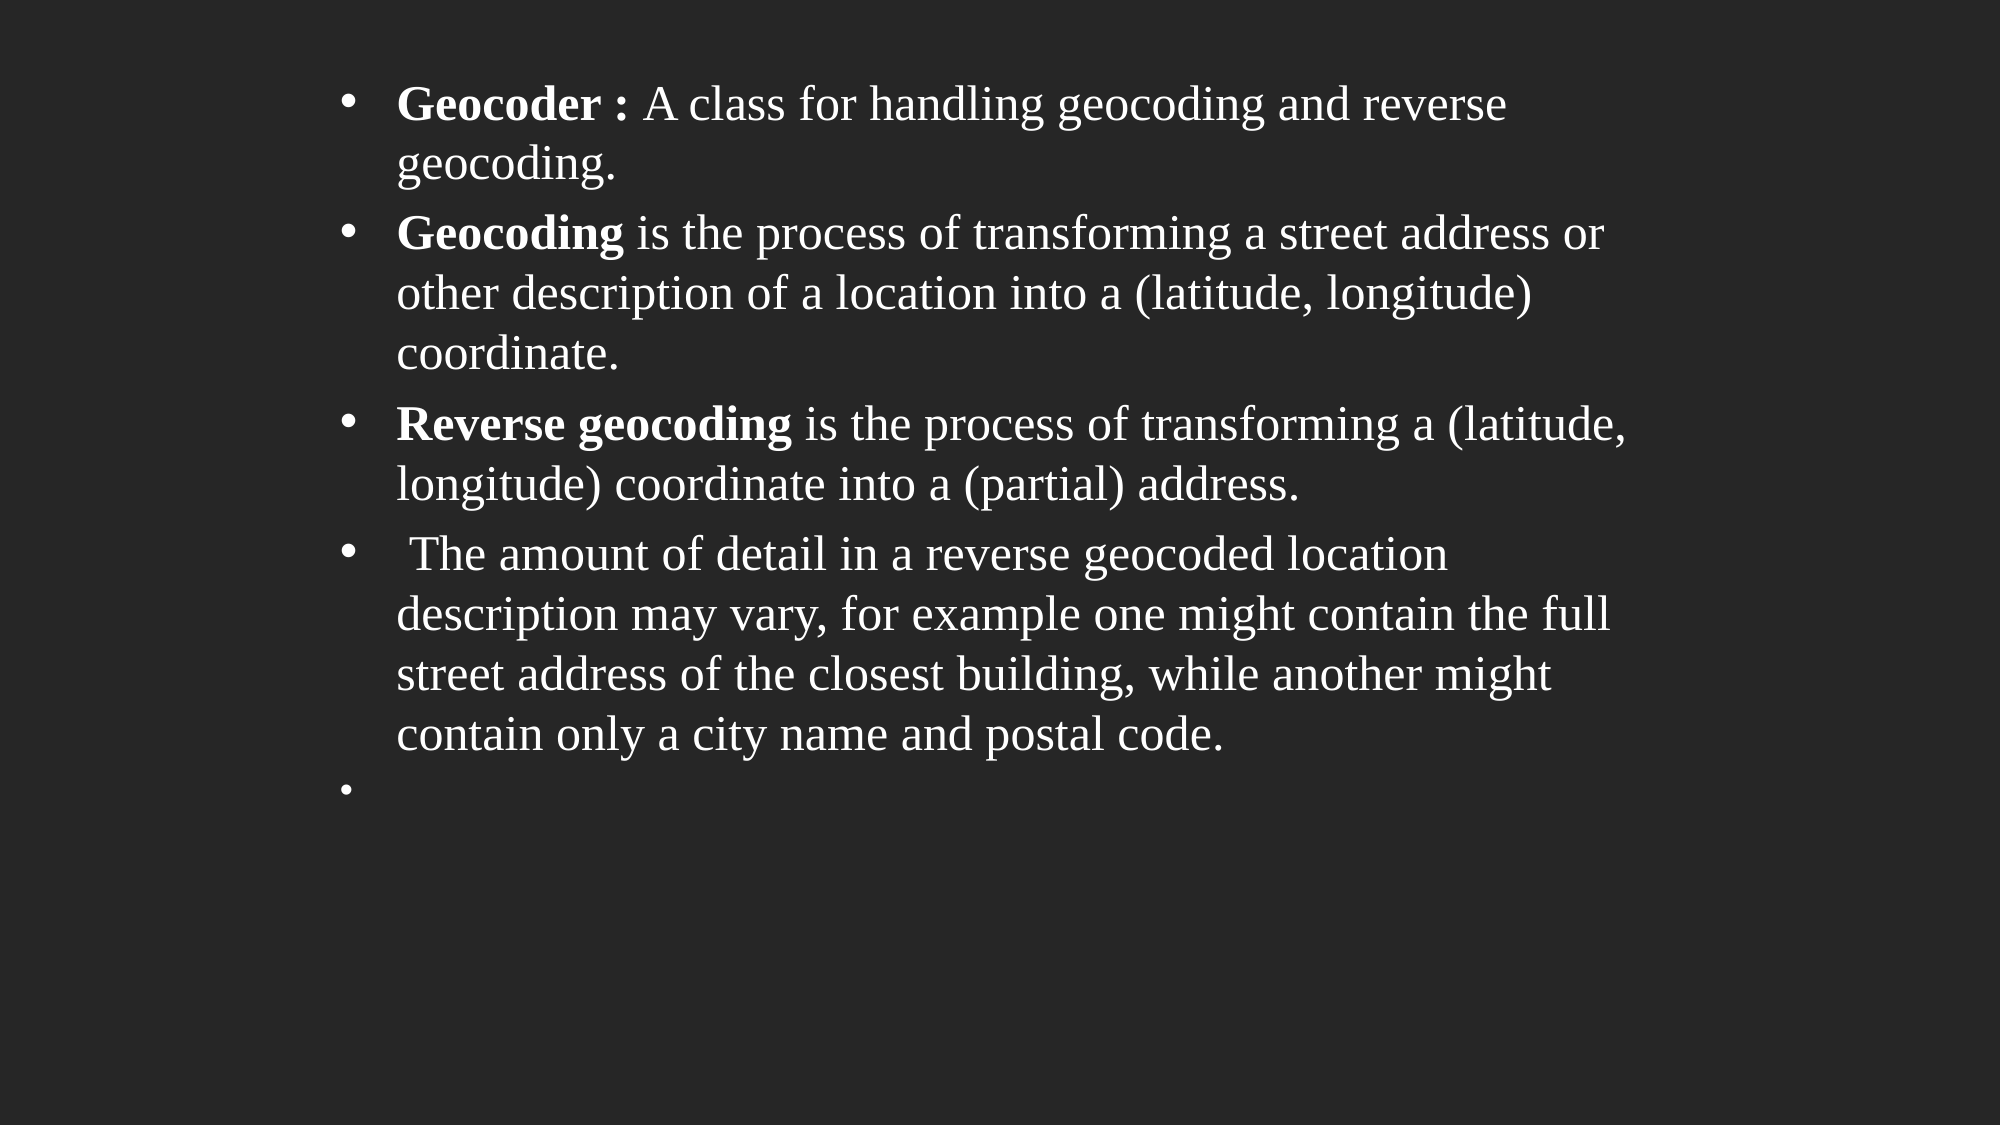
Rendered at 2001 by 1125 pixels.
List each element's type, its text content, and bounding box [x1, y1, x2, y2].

list Geocoder : A class for handling geocoding and reverse geocoding. Geocoding is the process of transforming a street address or other description of a location into a (latitude, longitude) coordinate. Reverse geocoding is the process of transforming a (latitude, longitude) coordinate into a (partial) address. The amount of detail in a reverse geocoded location description may vary, for example one might contain the full street address of the closest building, while another might contain only a city name and postal code. [324, 62, 1675, 1005]
